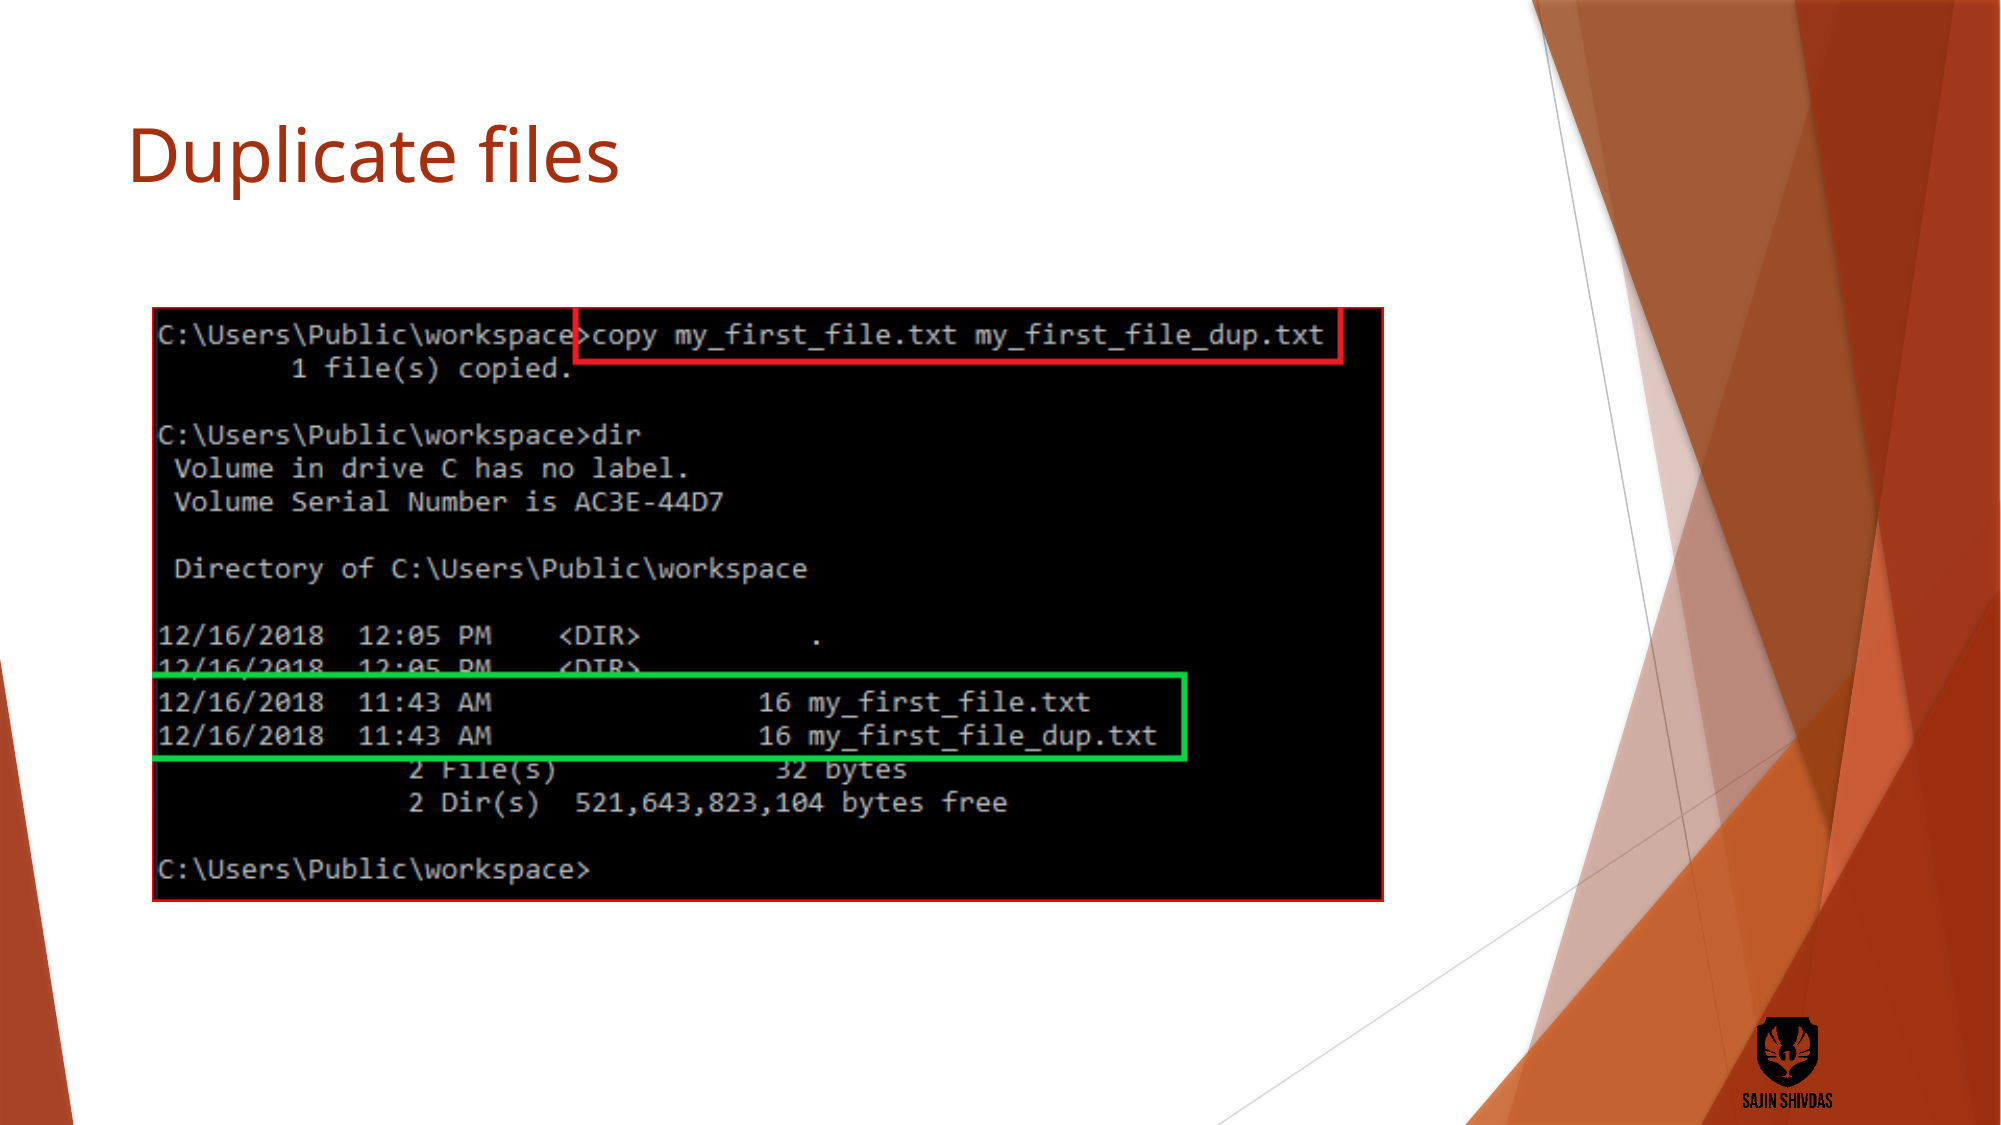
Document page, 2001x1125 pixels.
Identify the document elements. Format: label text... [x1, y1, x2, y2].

picture [1732, 1007, 1845, 1120]
picture [151, 307, 1384, 902]
title Duplicate files [111, 99, 1522, 317]
